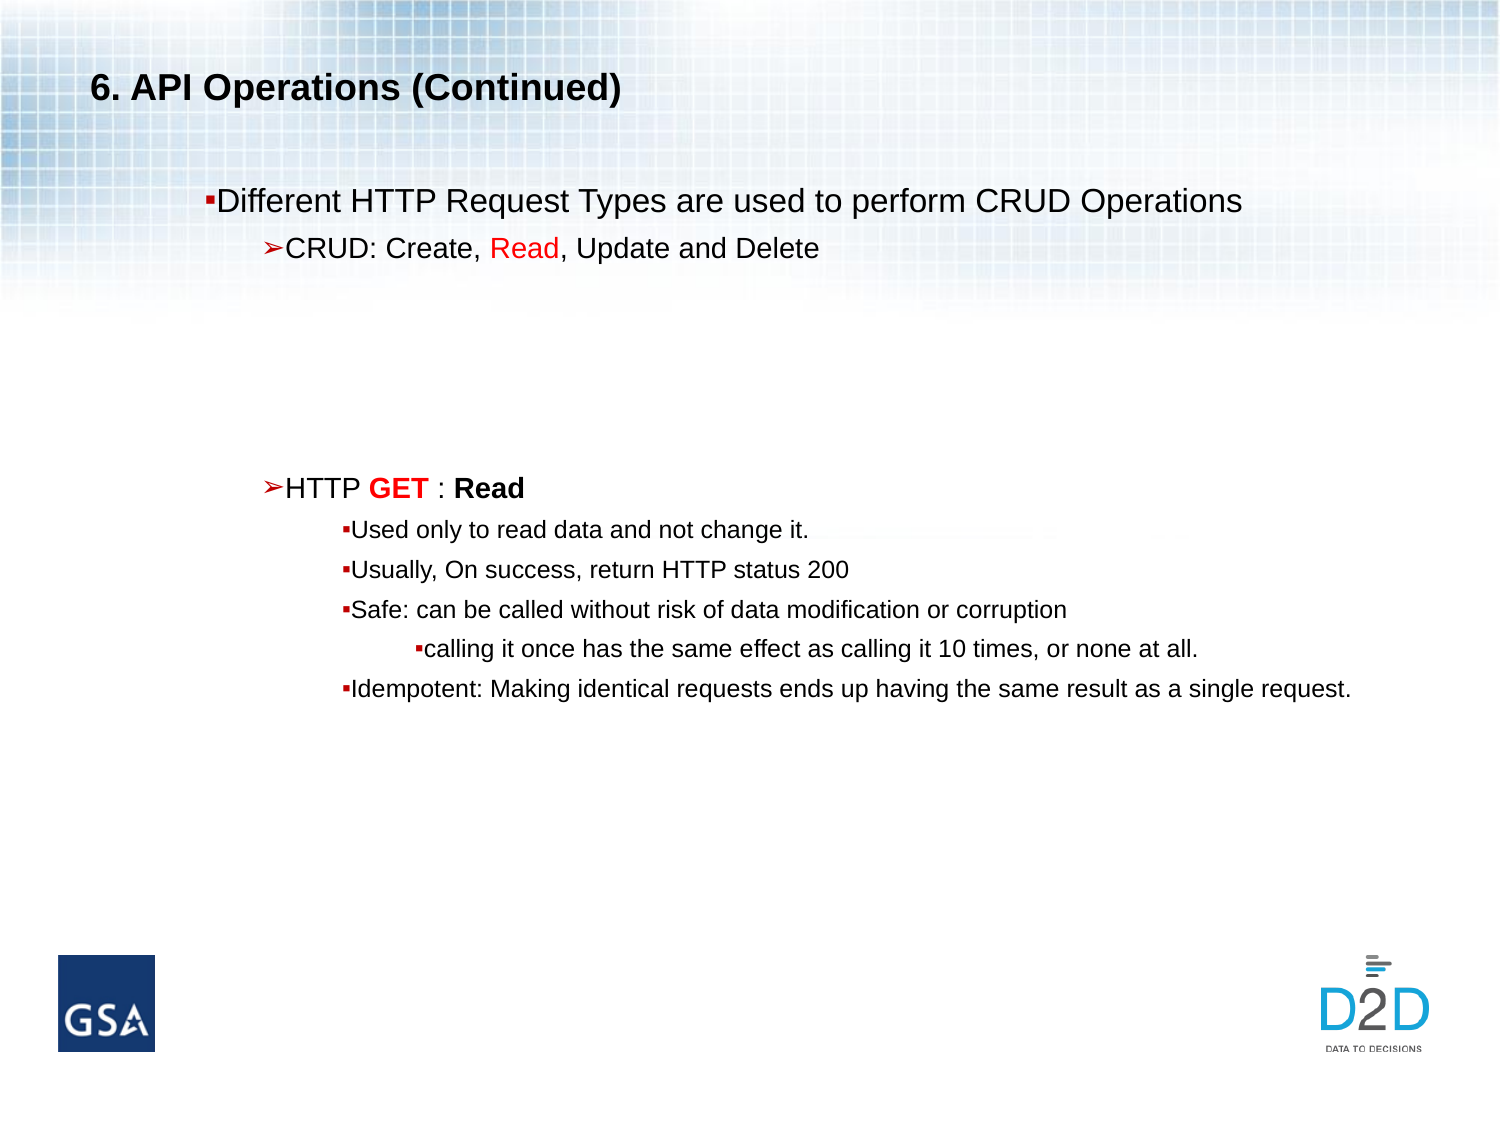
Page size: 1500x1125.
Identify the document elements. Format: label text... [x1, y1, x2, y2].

picture [58, 955, 155, 1052]
picture [0, 0, 1500, 539]
picture [1310, 955, 1440, 1052]
list Different HTTP Request Types are used to perform CRUD Operations CRUD: Create, Read, Update and Delete HTTP GET : Read Used only to read data and not change it. Usually, On success, return HTTP status 200 Safe: can be called without risk of data modification or corruption calling it once has the same effect as calling it 10 times, or none at all. Idempotent: Making identical requests ends up having the same result as a single request. [112, 164, 1388, 939]
title 6. API Operations (Continued) [75, 30, 1425, 141]
